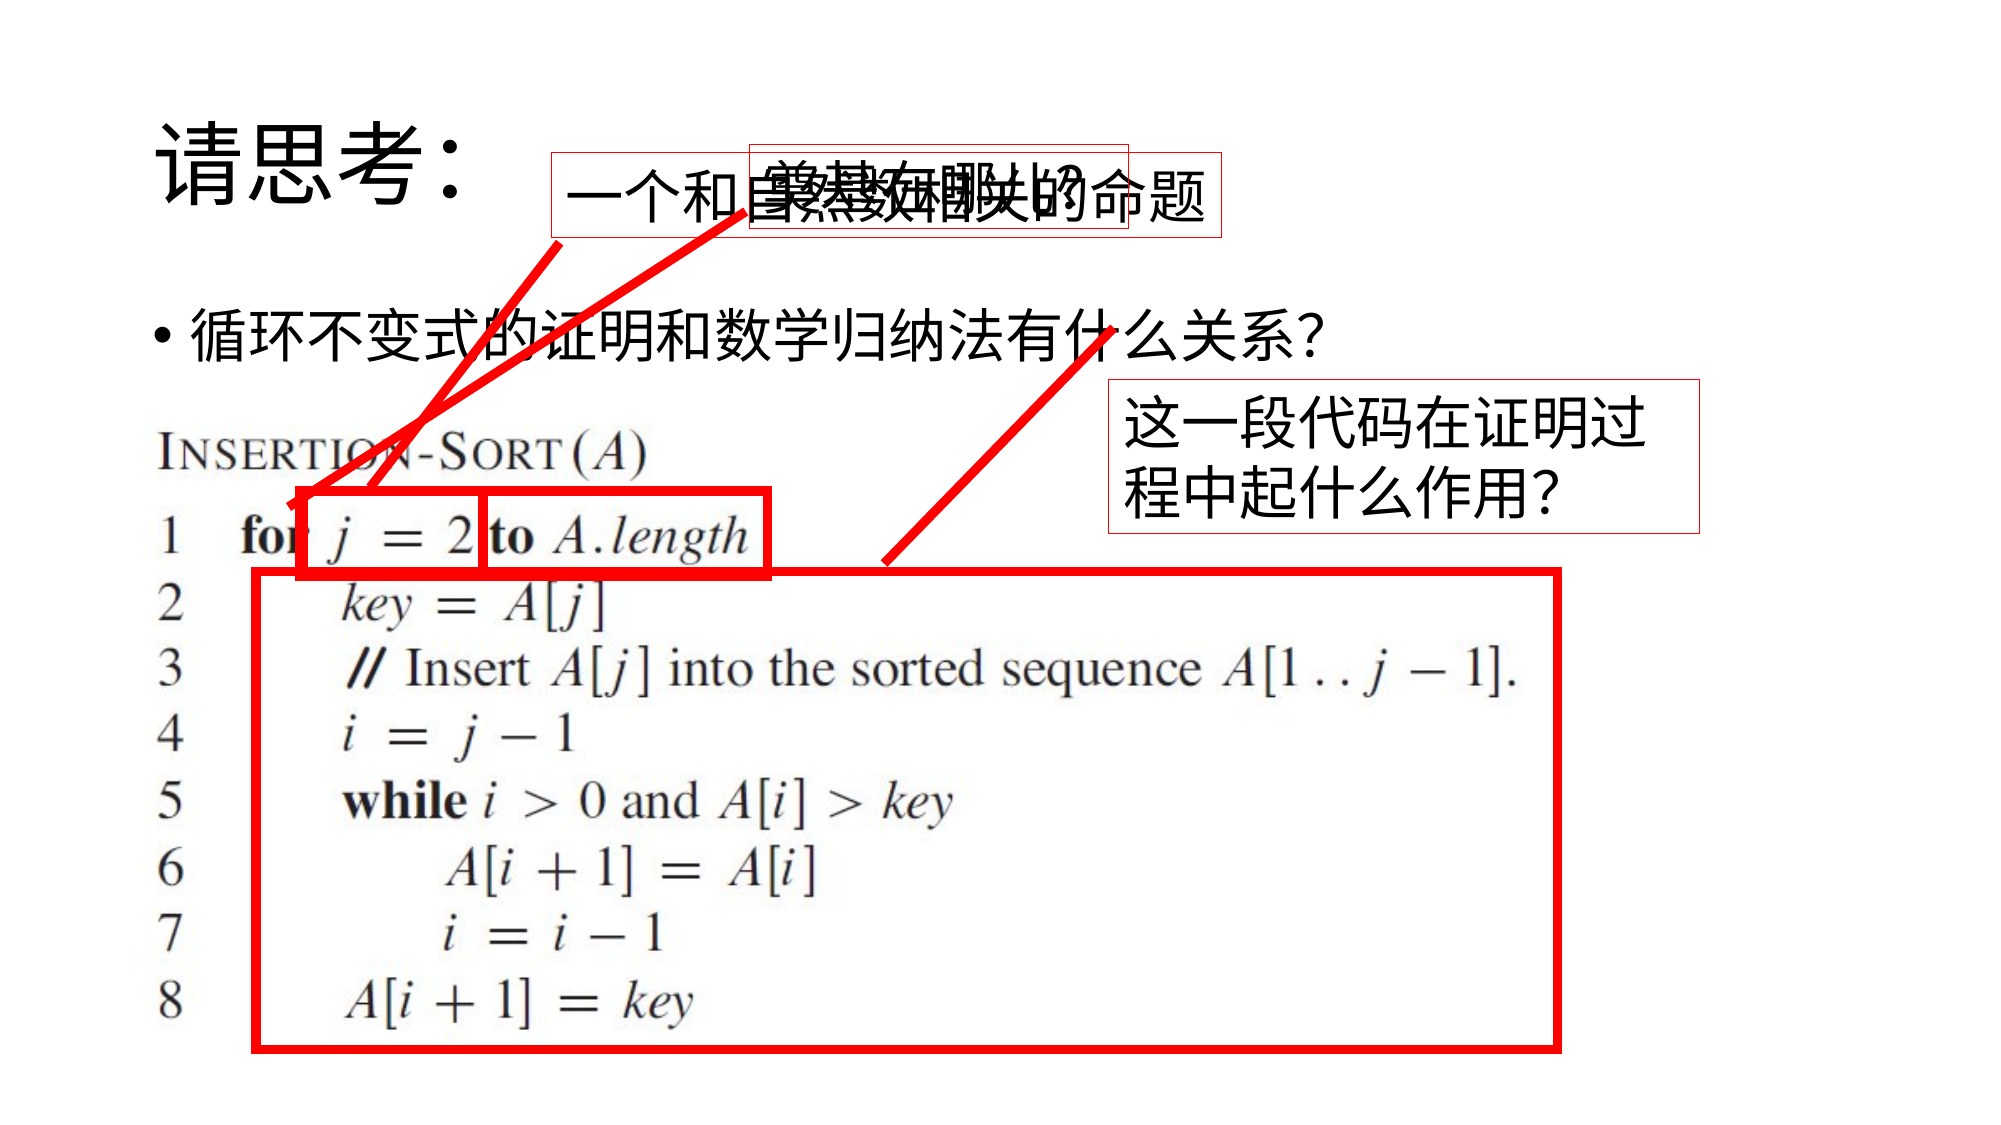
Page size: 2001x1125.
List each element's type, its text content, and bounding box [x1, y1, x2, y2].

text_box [256, 379, 1700, 1050]
list 循环不变式的证明和数学归纳法有什么关系？ [1226, 299, 1863, 1014]
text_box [303, 144, 1131, 379]
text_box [299, 152, 303, 379]
title 请思考： [137, 59, 1863, 278]
list 循环不变式的证明和数学归纳法有什么关系？ [137, 299, 299, 399]
picture [117, 399, 256, 1050]
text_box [1131, 152, 1226, 379]
